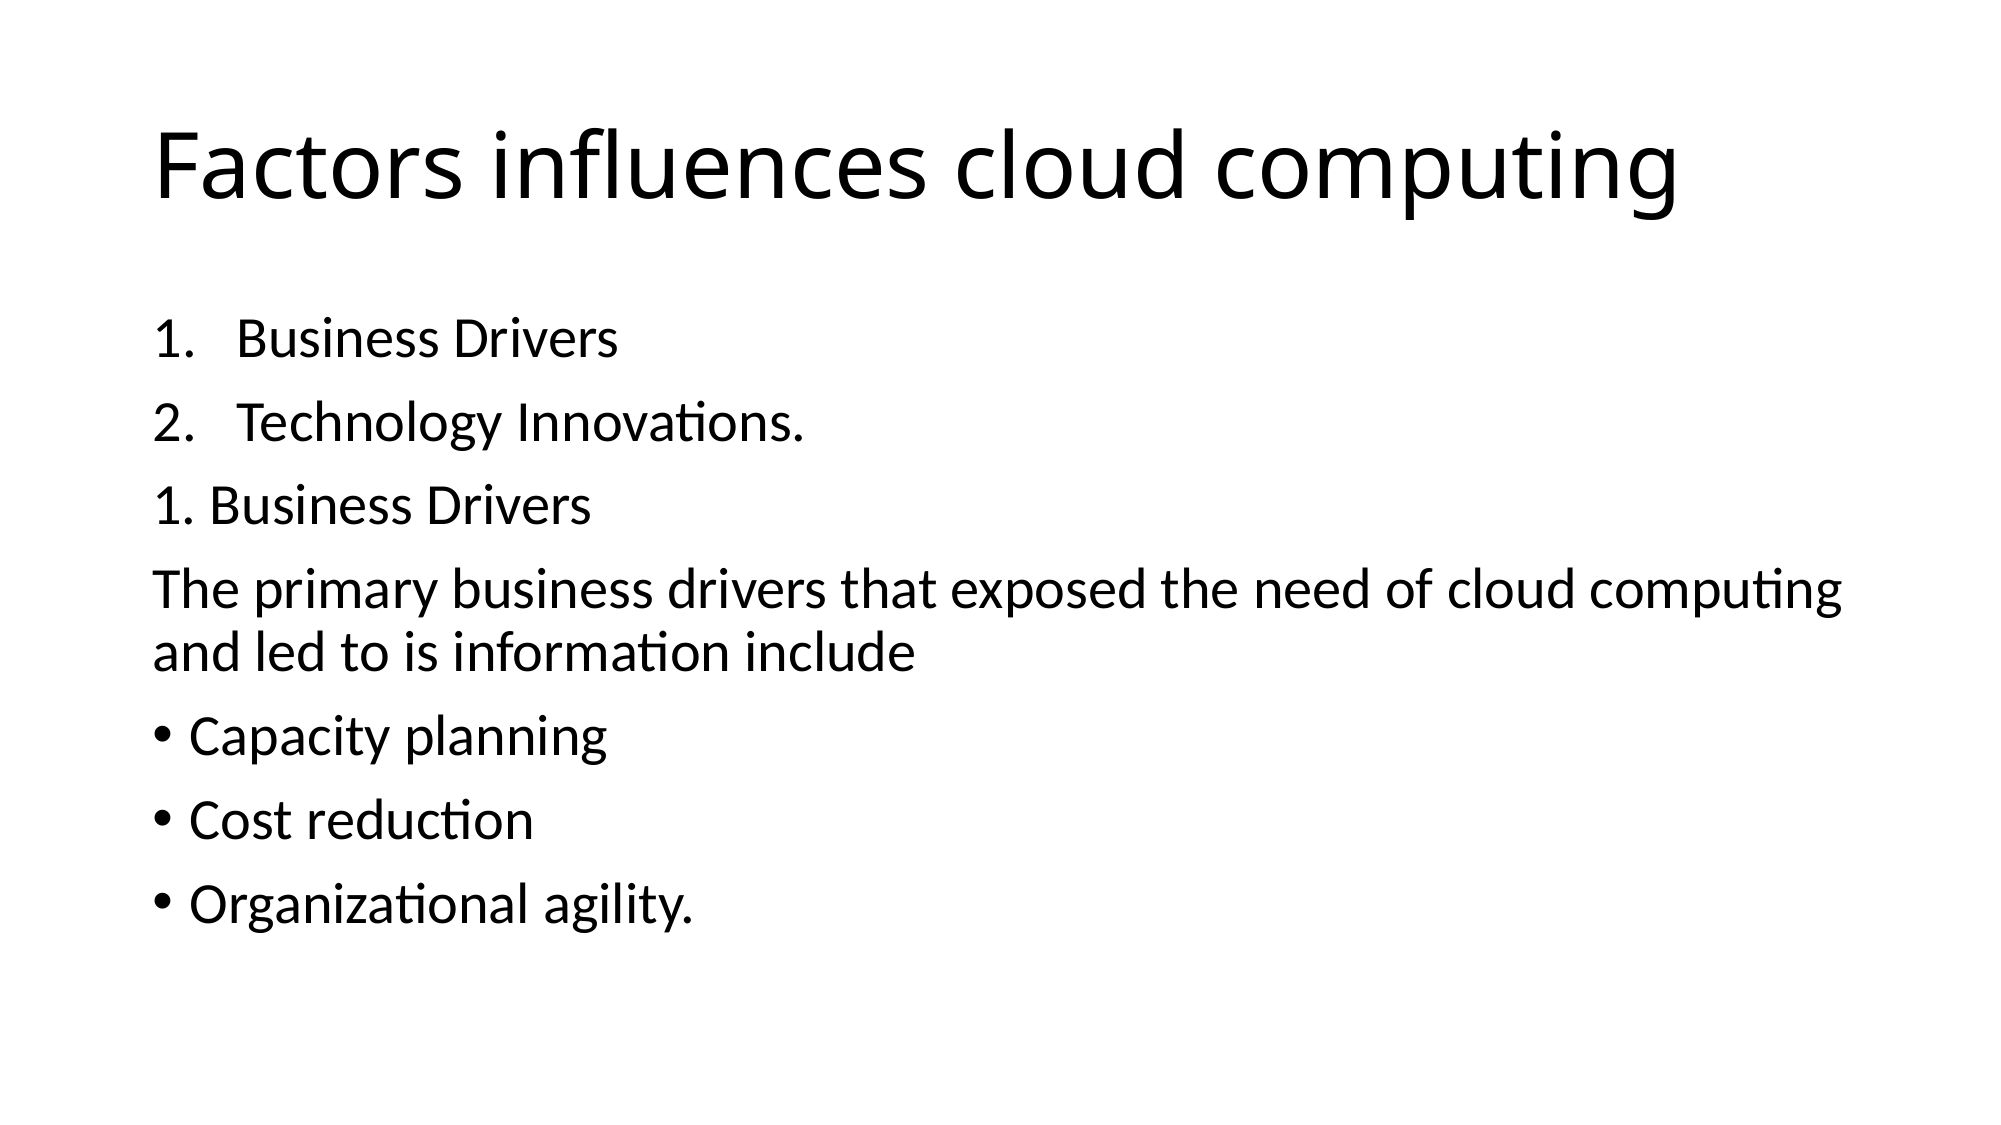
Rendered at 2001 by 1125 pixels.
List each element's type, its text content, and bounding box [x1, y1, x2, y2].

list Business Drivers Technology Innovations. 1. Business Drivers The primary business drivers that exposed the need of cloud computing and led to is information include Capacity planning Cost reduction Organizational agility. [137, 299, 1863, 1014]
title Factors influences cloud computing [137, 59, 1863, 278]
